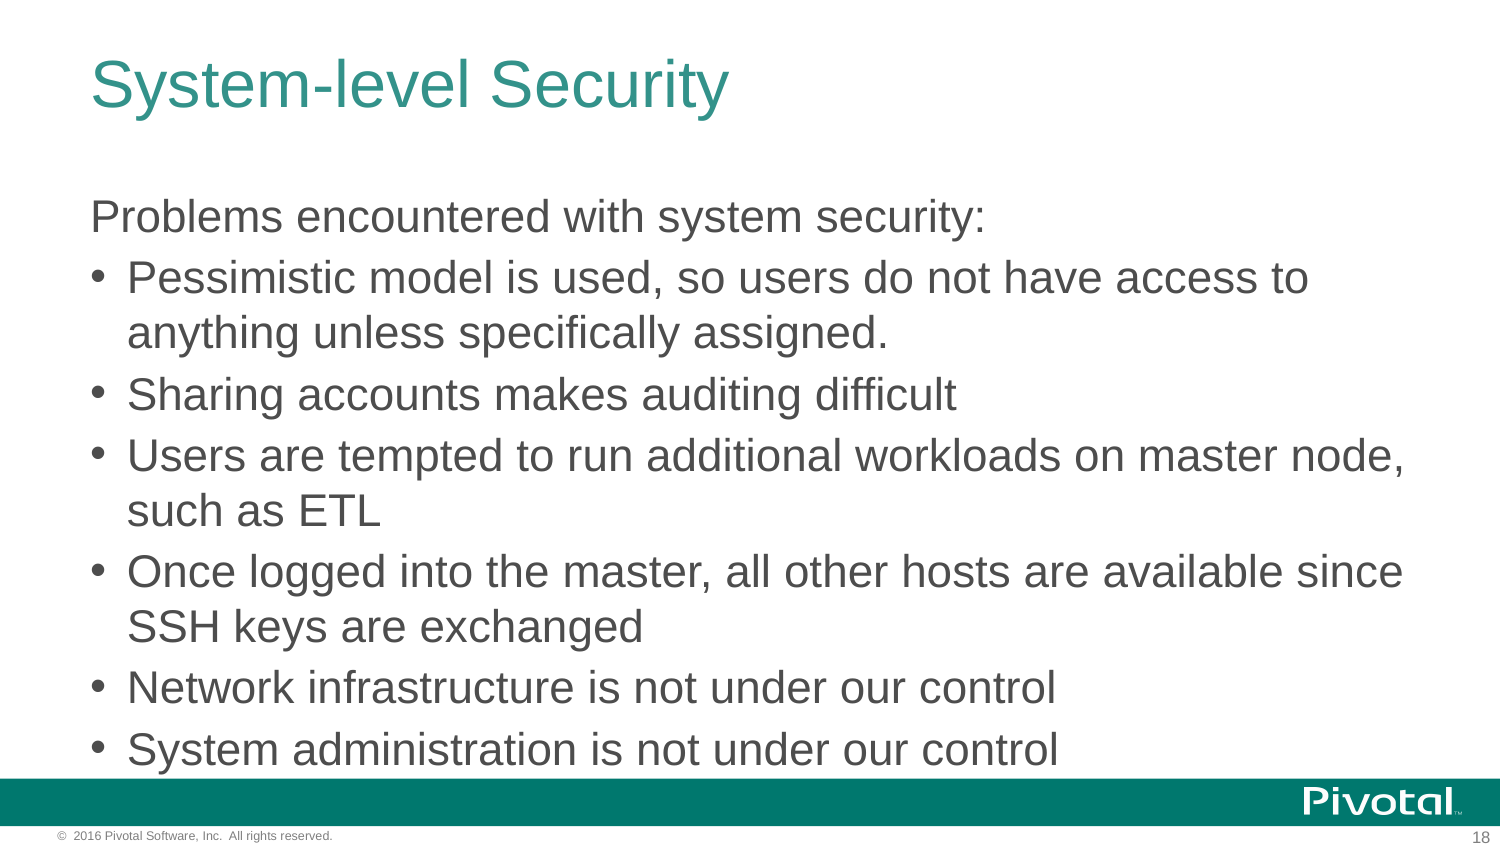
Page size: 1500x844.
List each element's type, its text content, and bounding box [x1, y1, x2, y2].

picture [1304, 787, 1462, 815]
list Problems encountered with system security: Pessimistic model is used, so users do not have access to anything unless specifically assigned. Sharing accounts makes auditing difficult Users are tempted to run additional workloads on master node, such as ETL Once logged into the master, all other hosts are available since SSH keys are exchanged Network infrastructure is not under our control System administration is not under our control [75, 179, 1425, 737]
title System-level Security [75, 33, 1425, 175]
